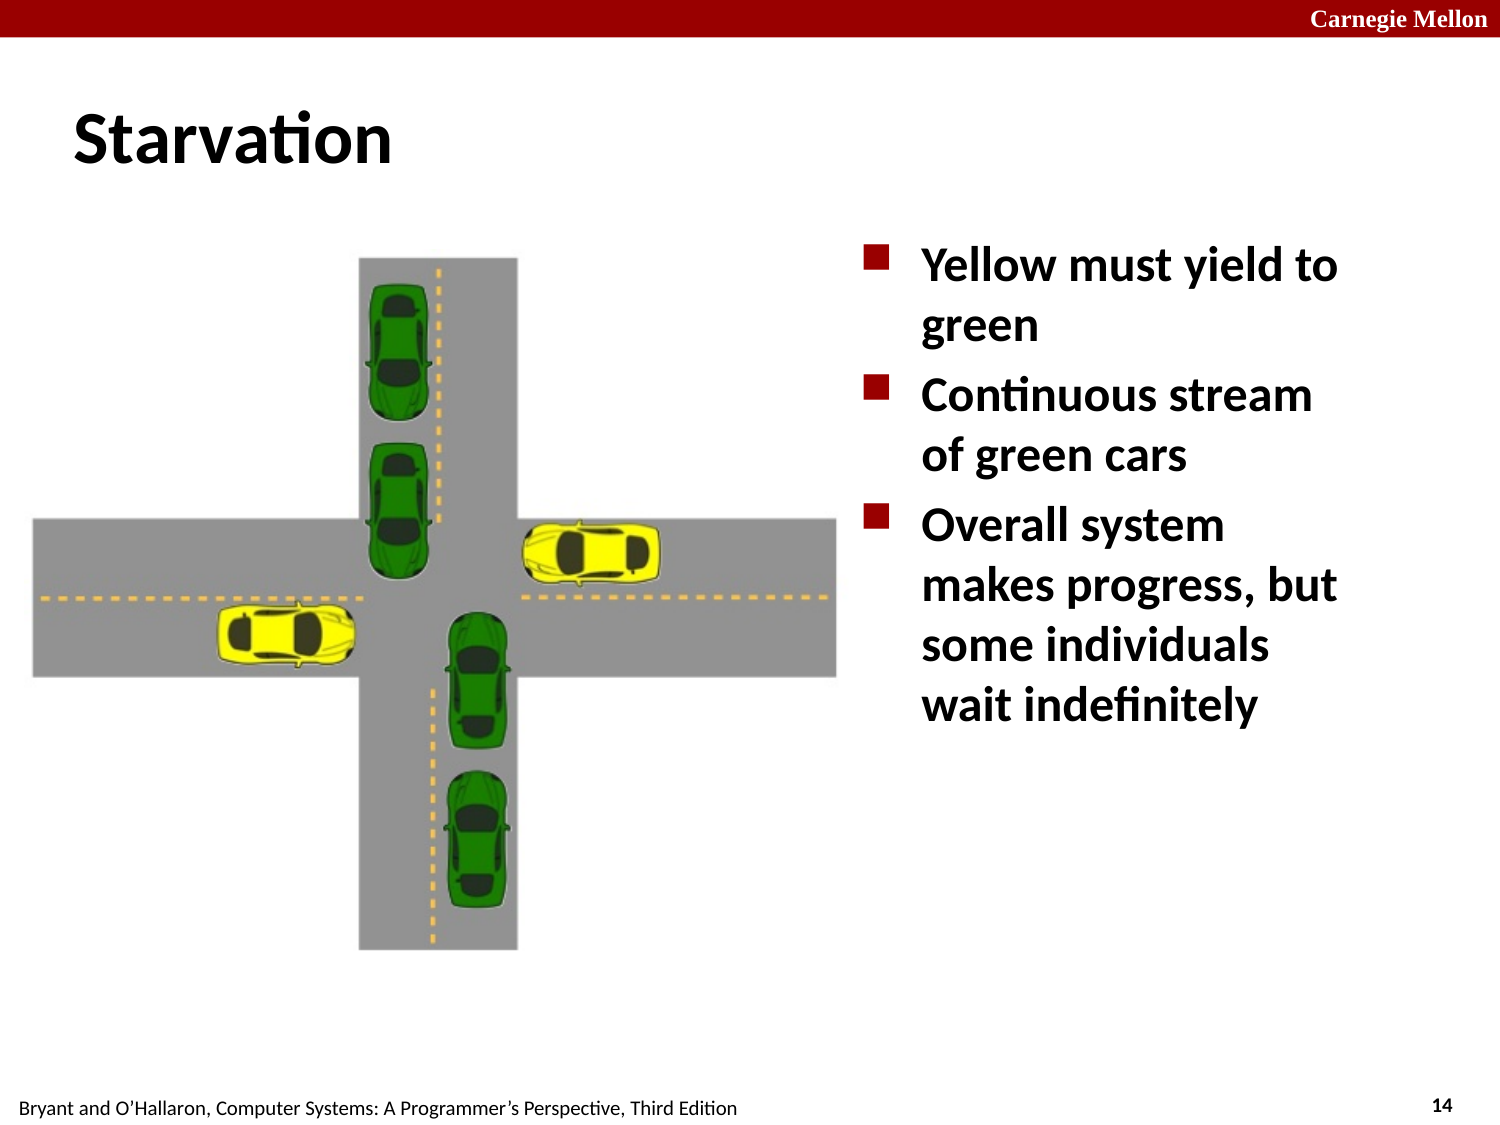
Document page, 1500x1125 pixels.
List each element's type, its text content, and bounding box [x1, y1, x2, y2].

title Starvation [58, 71, 1305, 197]
list Yellow must yield to green Continuous stream of green cars Overall system makes progress, but some individuals wait indefinitely [849, 223, 1361, 1040]
picture [24, 249, 849, 966]
